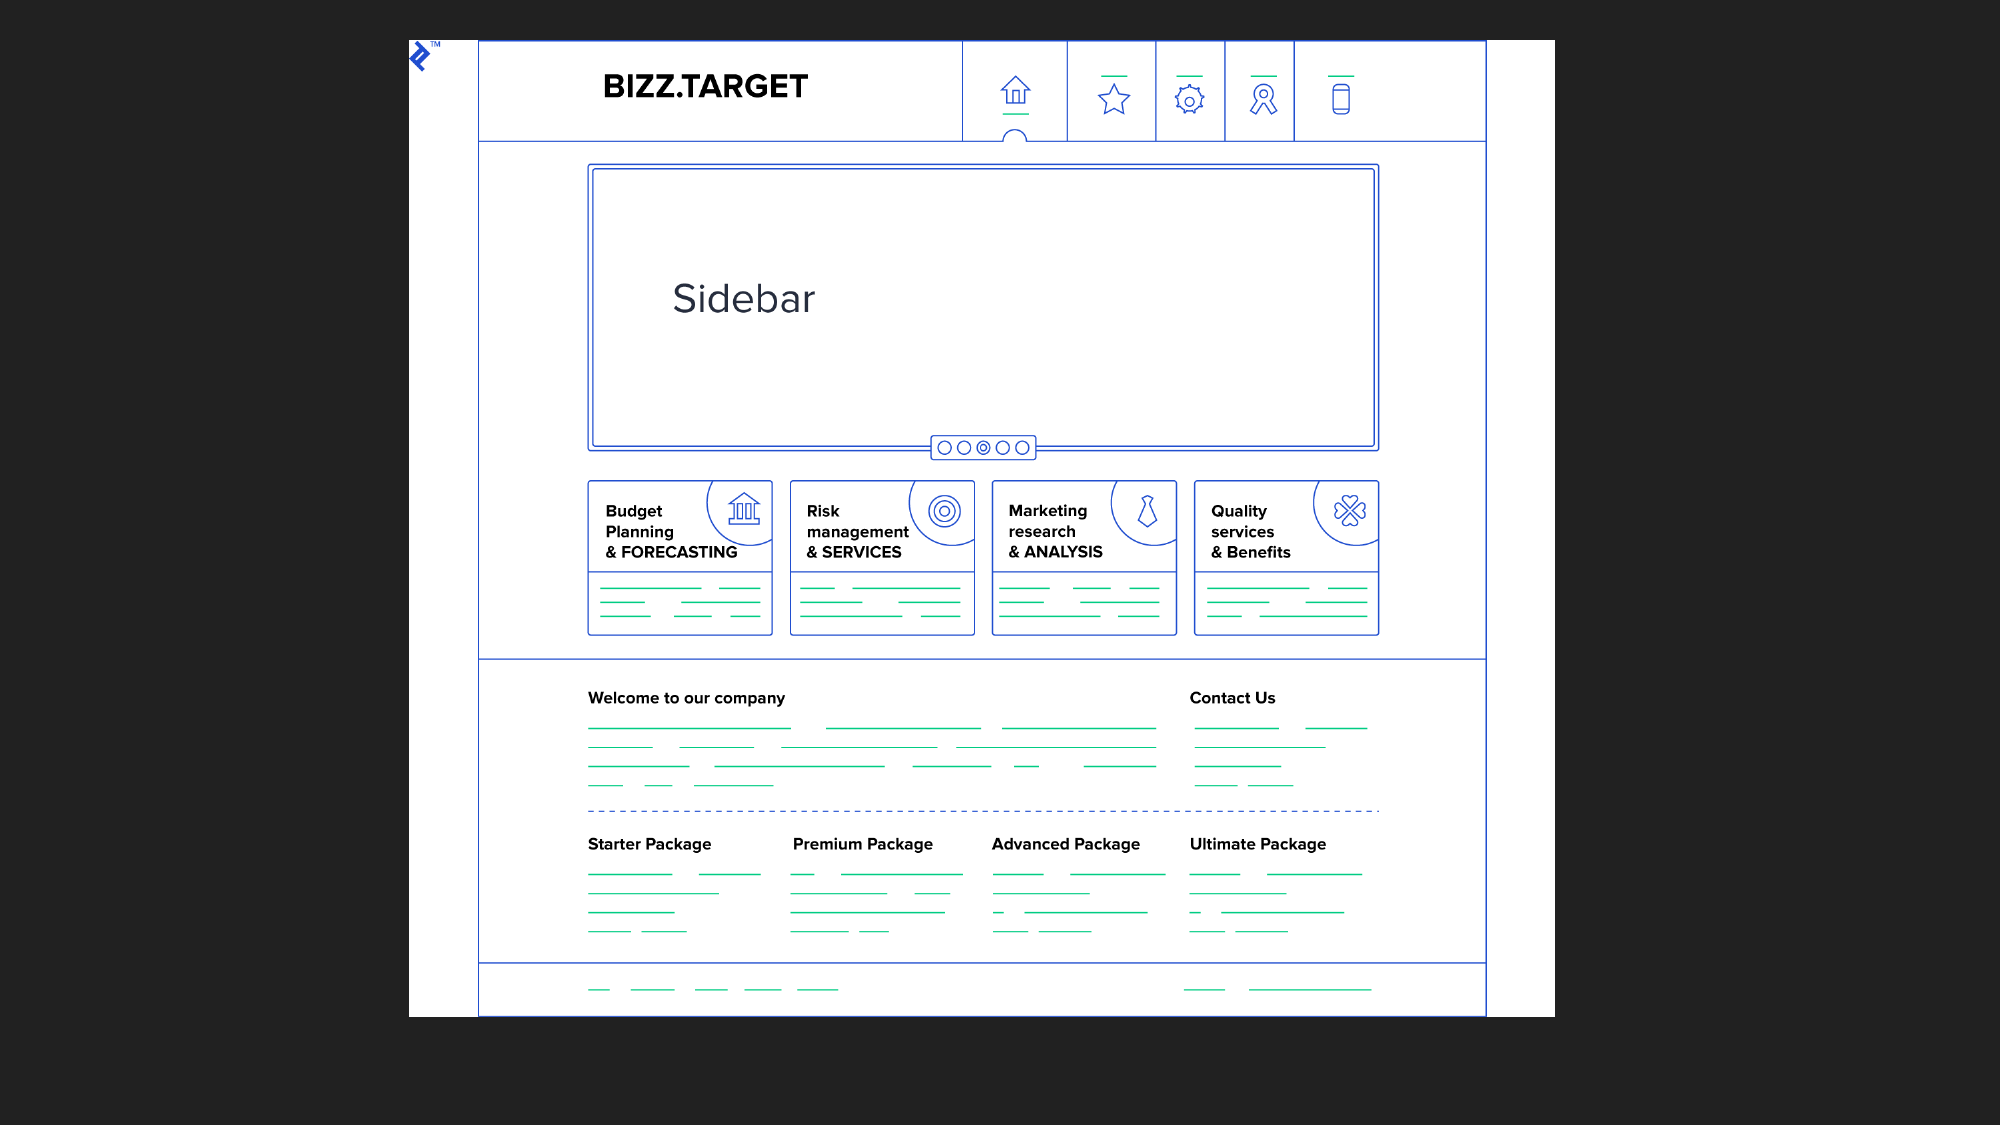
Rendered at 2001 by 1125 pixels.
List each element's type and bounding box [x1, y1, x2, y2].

picture [408, 40, 1555, 1017]
